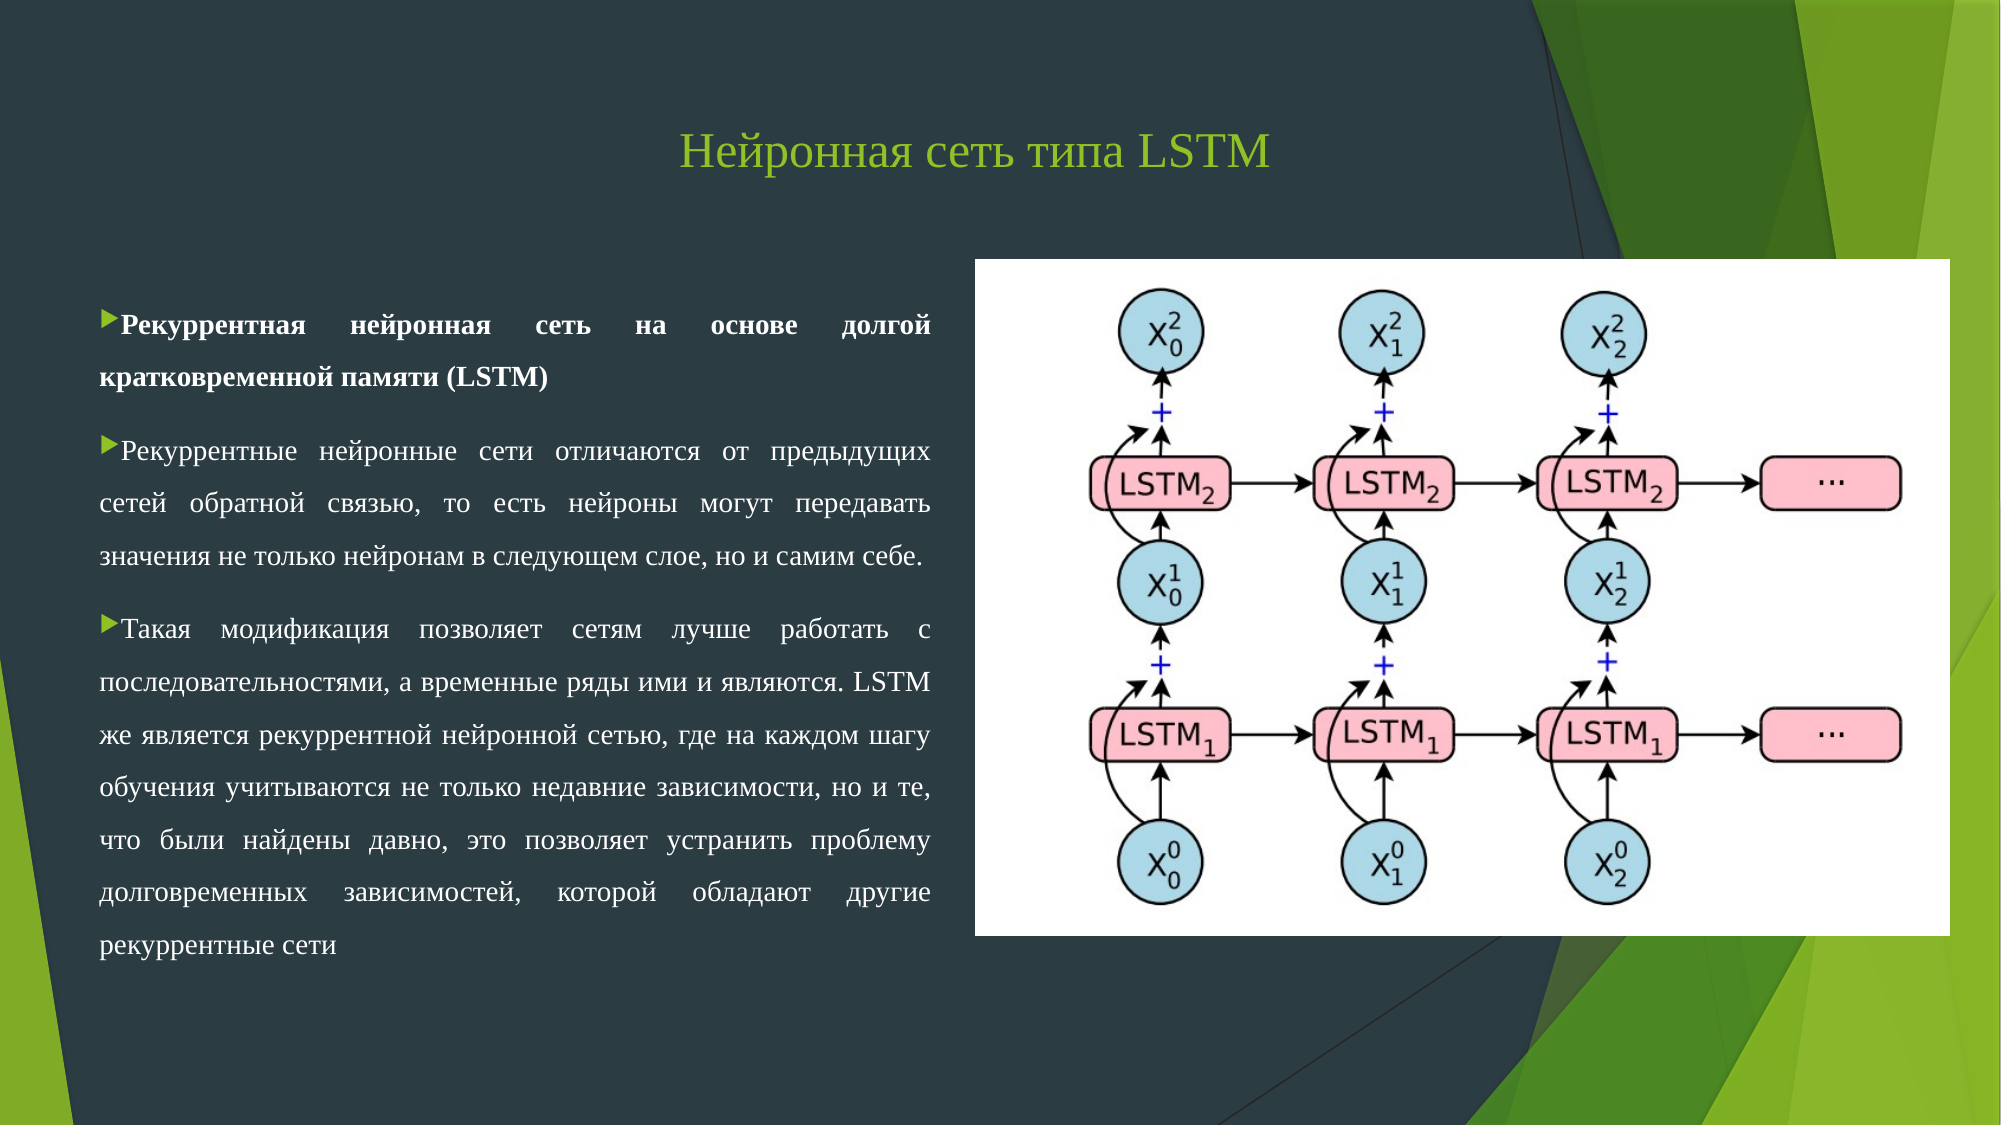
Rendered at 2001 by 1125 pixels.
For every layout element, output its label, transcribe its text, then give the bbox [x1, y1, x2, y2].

title Нейронная сеть типа LSTM [616, 59, 1334, 156]
list Рекуррентная нейронная сеть на основе долгой кратковременной памяти (LSTM) Рекуррентные нейронные сети отличаются от предыдущих сетей обратной связью, то есть нейроны могут передавать значения не только нейронам в следующем слое, но и самим себе. Такая модификация позволяет сетям лучше работать с последовательностями, а временные ряды ими и являются. LSTM же является рекуррентной нейронной сетью, где на каждом шагу обучения учитываются не только недавние зависимости, но и те, что были найдены давно, это позволяет устранить проблему долговременных зависимостей, которой обладают другие рекуррентные сети [84, 279, 947, 994]
picture [974, 259, 1950, 937]
